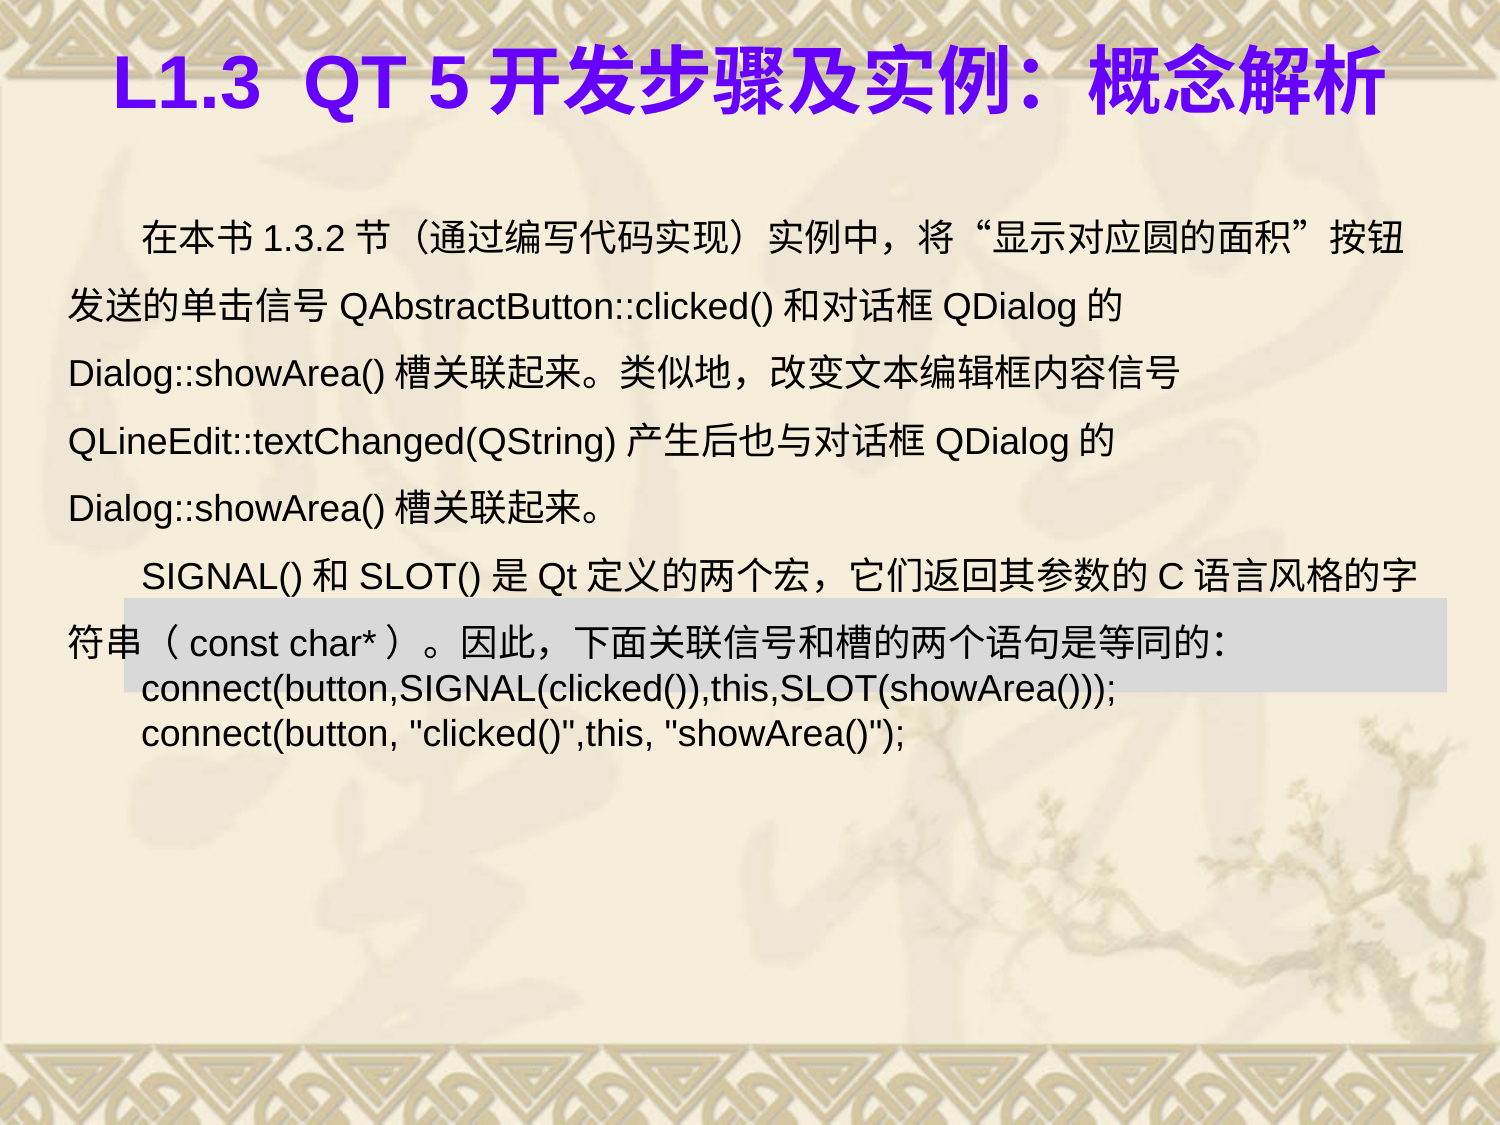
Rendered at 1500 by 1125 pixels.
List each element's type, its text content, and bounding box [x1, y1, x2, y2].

title L1.3 Qt 5开发步骤及实例：概念解析 [49, 7, 1451, 149]
text_box 在本书1.3.2节（通过编写代码实现）实例中，将“显示对应圆的面积”按钮发送的单击信号QAbstractButton::clicked()和对话框QDialog的Dialog::showArea()槽关联起来。类似地，改变文本编辑框内容信号QLineEdit::textChanged(QString)产生后也与对话框QDialog的Dialog::showArea()槽关联起来。 SIGNAL()和SLOT()是Qt定义的两个宏，它们返回其参数的C语言风格的字符串（const char*）。因此，下面关联信号和槽的两个语句是等同的： connect(button,SIGNAL(clicked()),this,SLOT(showArea())); connect(button, "clicked()",this, "showArea()"); [53, 184, 1447, 807]
picture [0, 0, 1500, 1125]
